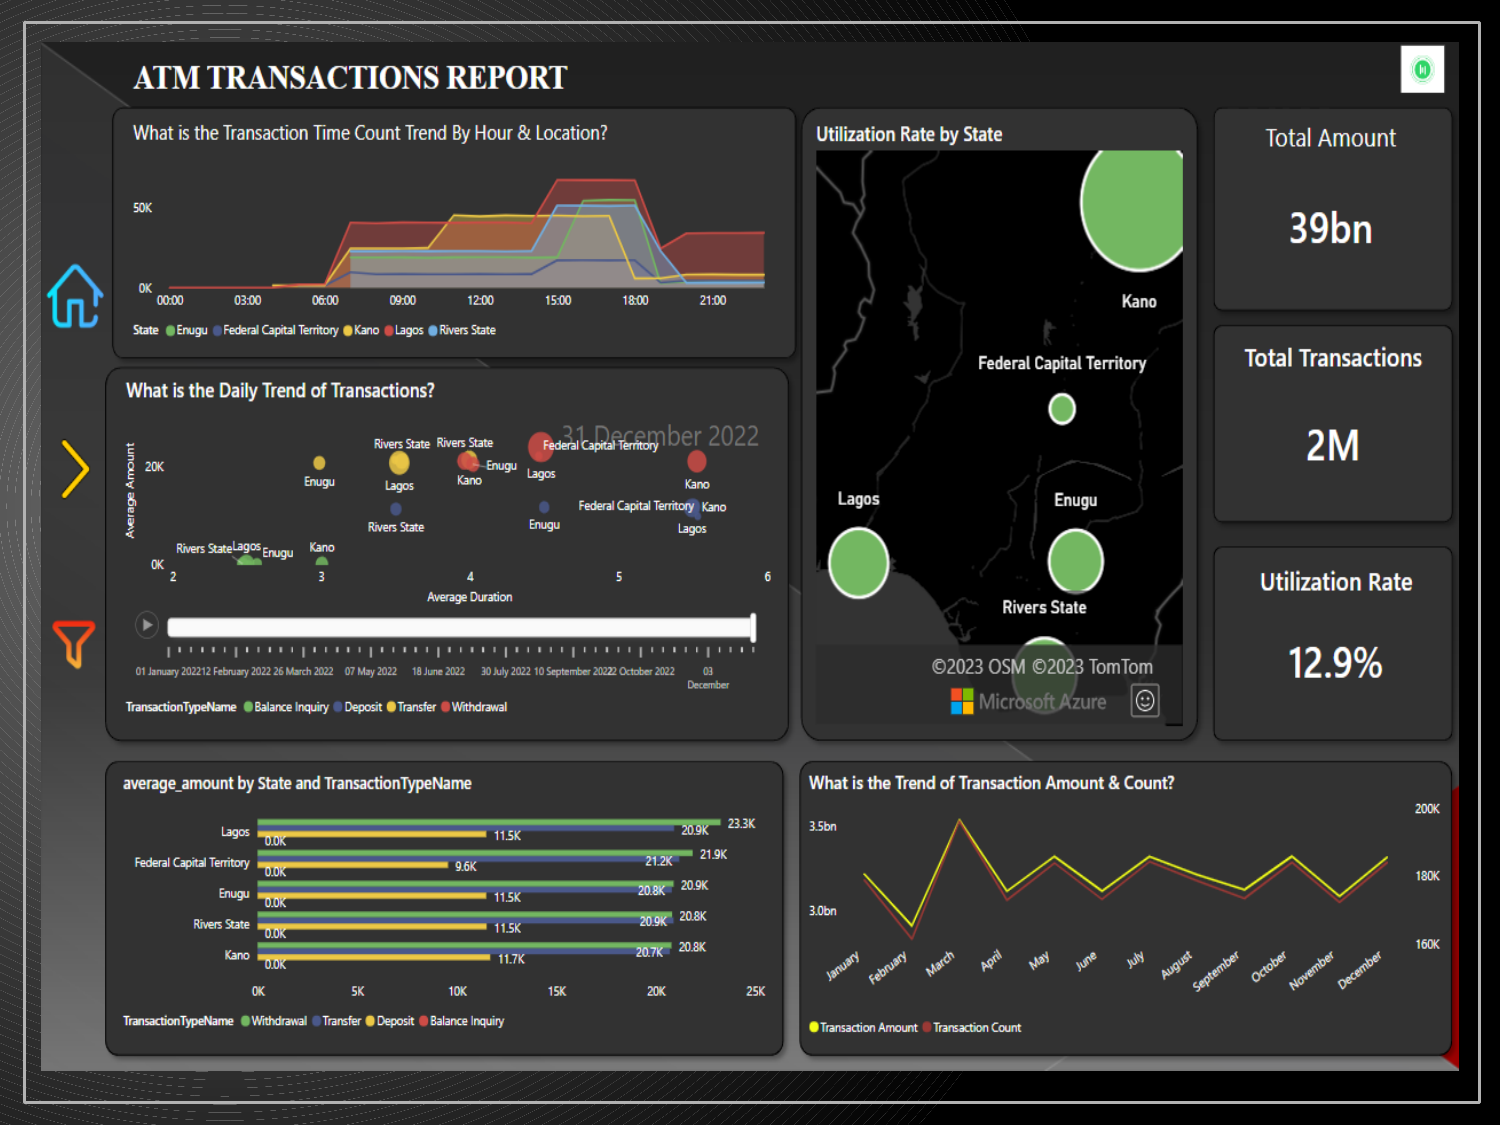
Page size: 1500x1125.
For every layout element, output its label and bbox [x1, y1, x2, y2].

list [41, 42, 1459, 1071]
